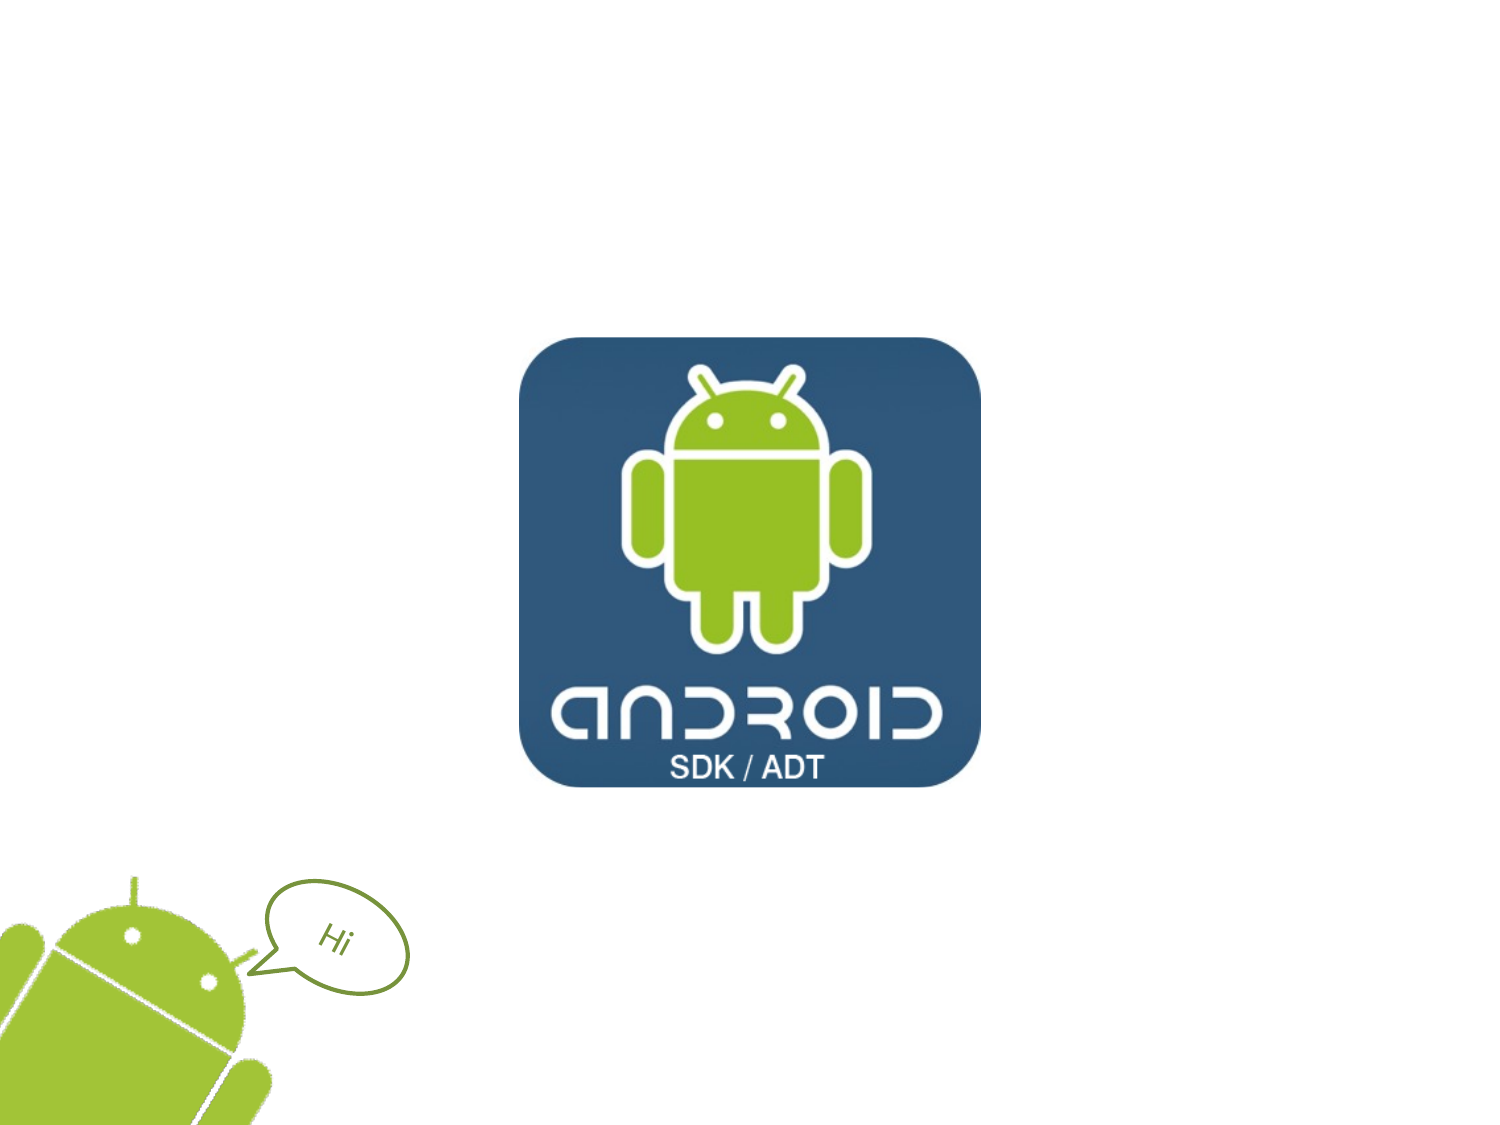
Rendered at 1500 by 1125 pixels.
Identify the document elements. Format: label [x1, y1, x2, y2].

picture [0, 800, 363, 1125]
picture [518, 337, 982, 788]
